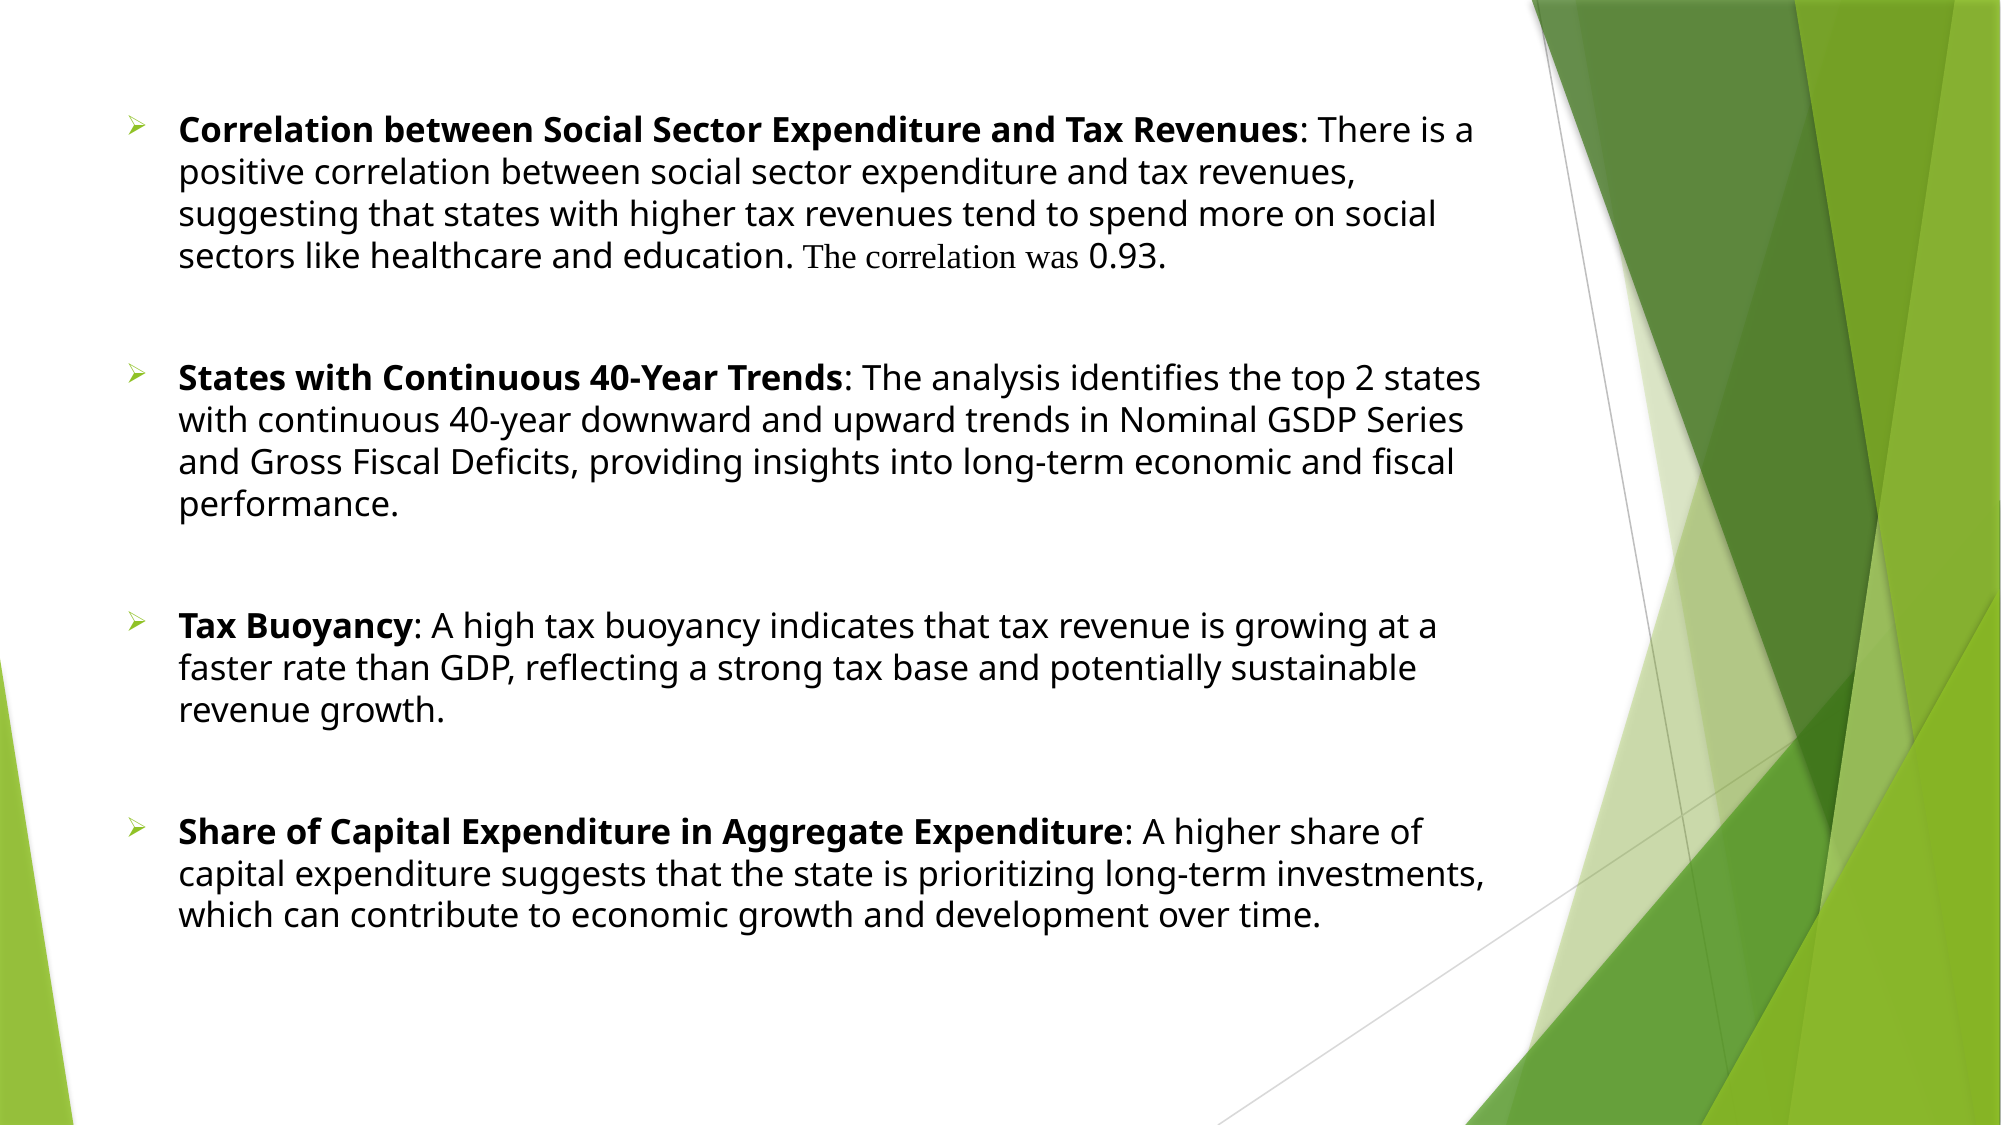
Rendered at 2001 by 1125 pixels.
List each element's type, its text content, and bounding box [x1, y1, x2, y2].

list Correlation between Social Sector Expenditure and Tax Revenues: There is a positive correlation between social sector expenditure and tax revenues, suggesting that states with higher tax revenues tend to spend more on social sectors like healthcare and education. The correlation was 0.93. States with Continuous 40-Year Trends: The analysis identifies the top 2 states with continuous 40-year downward and upward trends in Nominal GSDP Series and Gross Fiscal Deficits, providing insights into long-term economic and fiscal performance. Tax Buoyancy: A high tax buoyancy indicates that tax revenue is growing at a faster rate than GDP, reflecting a strong tax base and potentially sustainable revenue growth. Share of Capital Expenditure in Aggregate Expenditure: A higher share of capital expenditure suggests that the state is prioritizing long-term investments, which can contribute to economic growth and development over time. [111, 39, 1522, 991]
